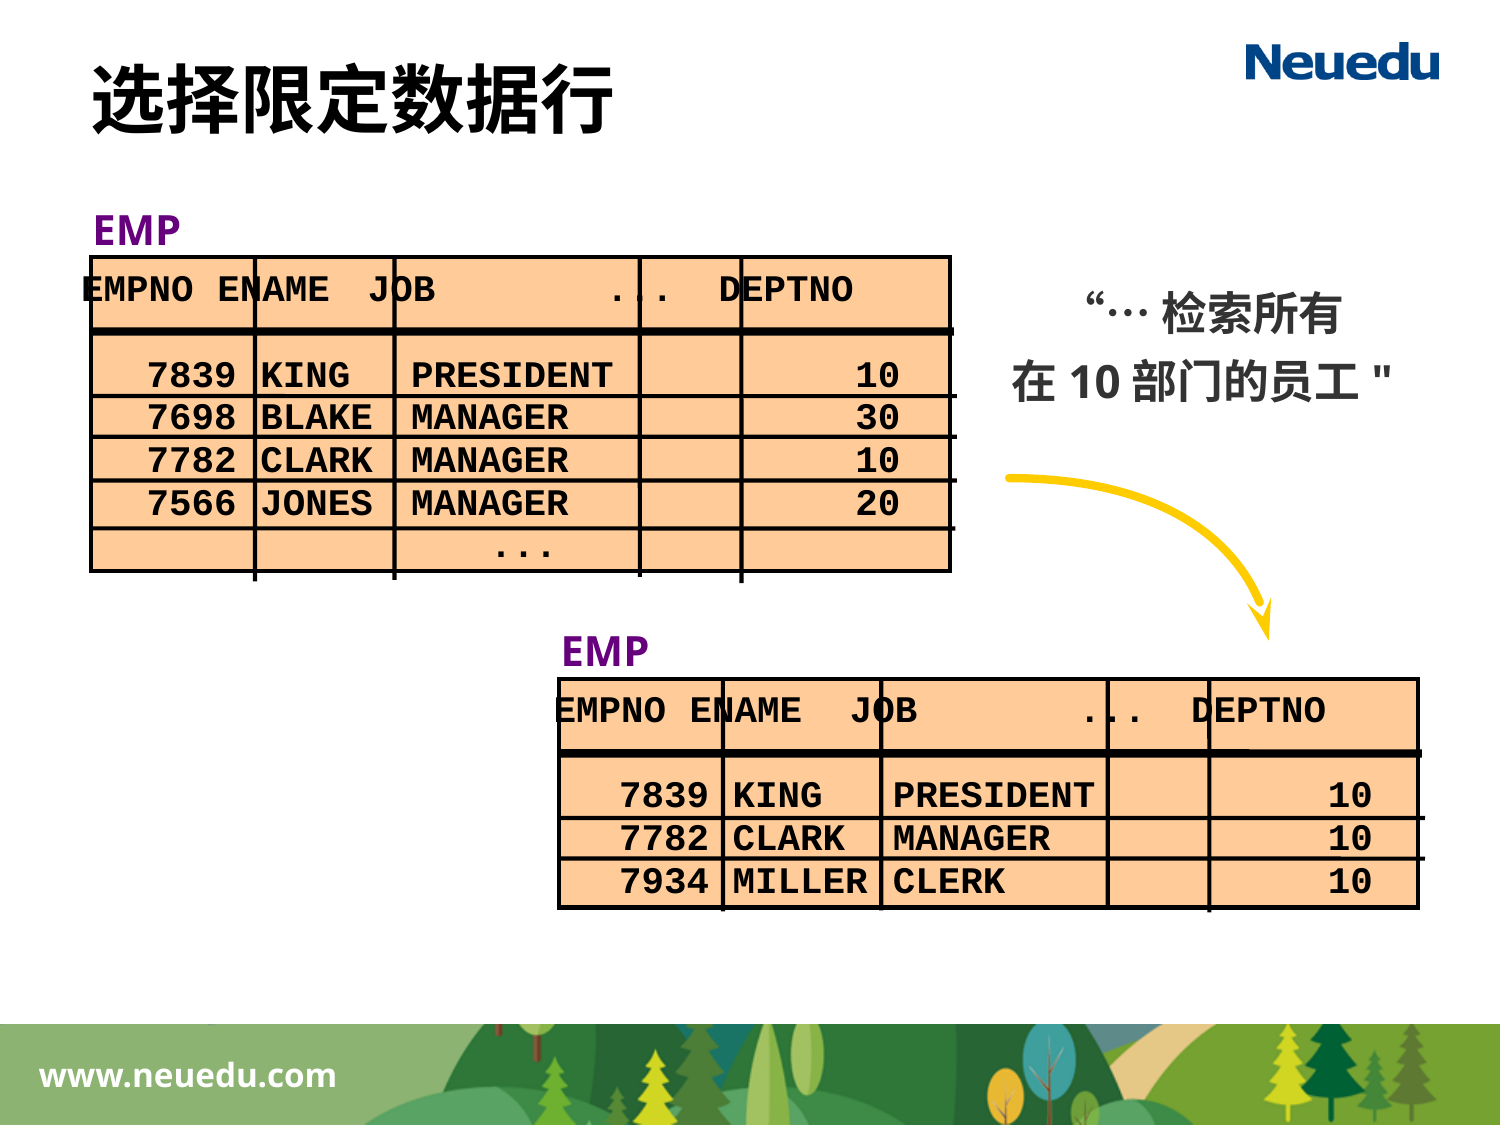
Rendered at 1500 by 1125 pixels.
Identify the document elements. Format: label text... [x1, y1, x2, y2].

picture [0, 1024, 1500, 1125]
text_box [39, 195, 963, 584]
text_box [511, 617, 1436, 913]
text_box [979, 280, 1426, 616]
title 选择限定数据行 [75, 45, 1425, 150]
picture [1246, 42, 1439, 80]
